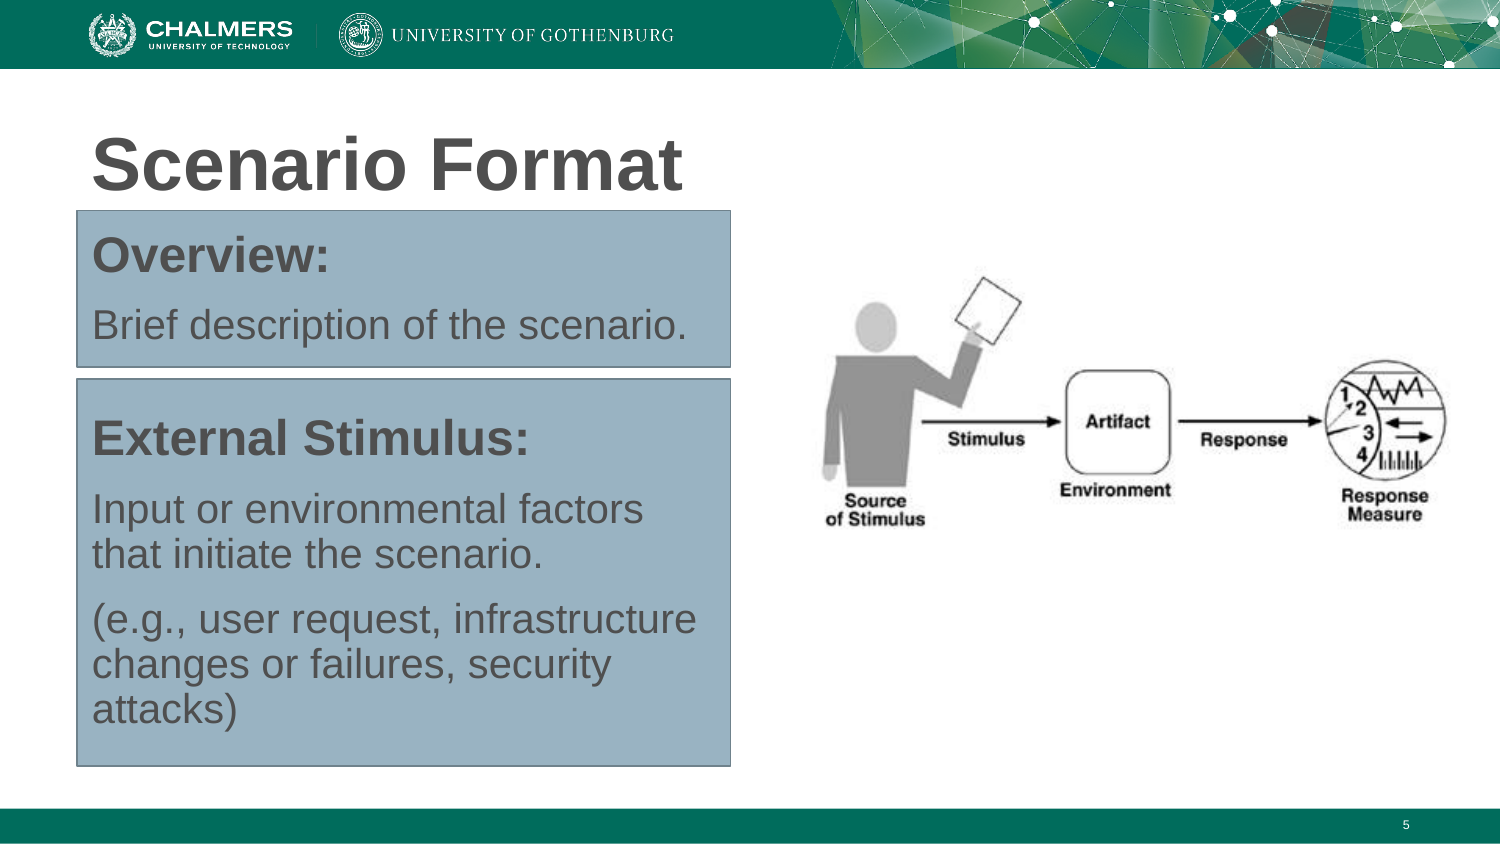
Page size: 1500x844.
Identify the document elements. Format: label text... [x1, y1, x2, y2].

title Scenario Format [76, 100, 1425, 211]
picture [64, 0, 696, 85]
slide_number ‹#› [1074, 809, 1425, 844]
picture [759, 0, 1500, 68]
text_box External Stimulus: Input or environmental factors that initiate the scenario. (e.g., user request, infrastructure changes or failures, security attacks) [76, 379, 731, 766]
picture [749, 254, 1499, 590]
text_box Overview: Brief description of the scenario. [76, 210, 731, 368]
